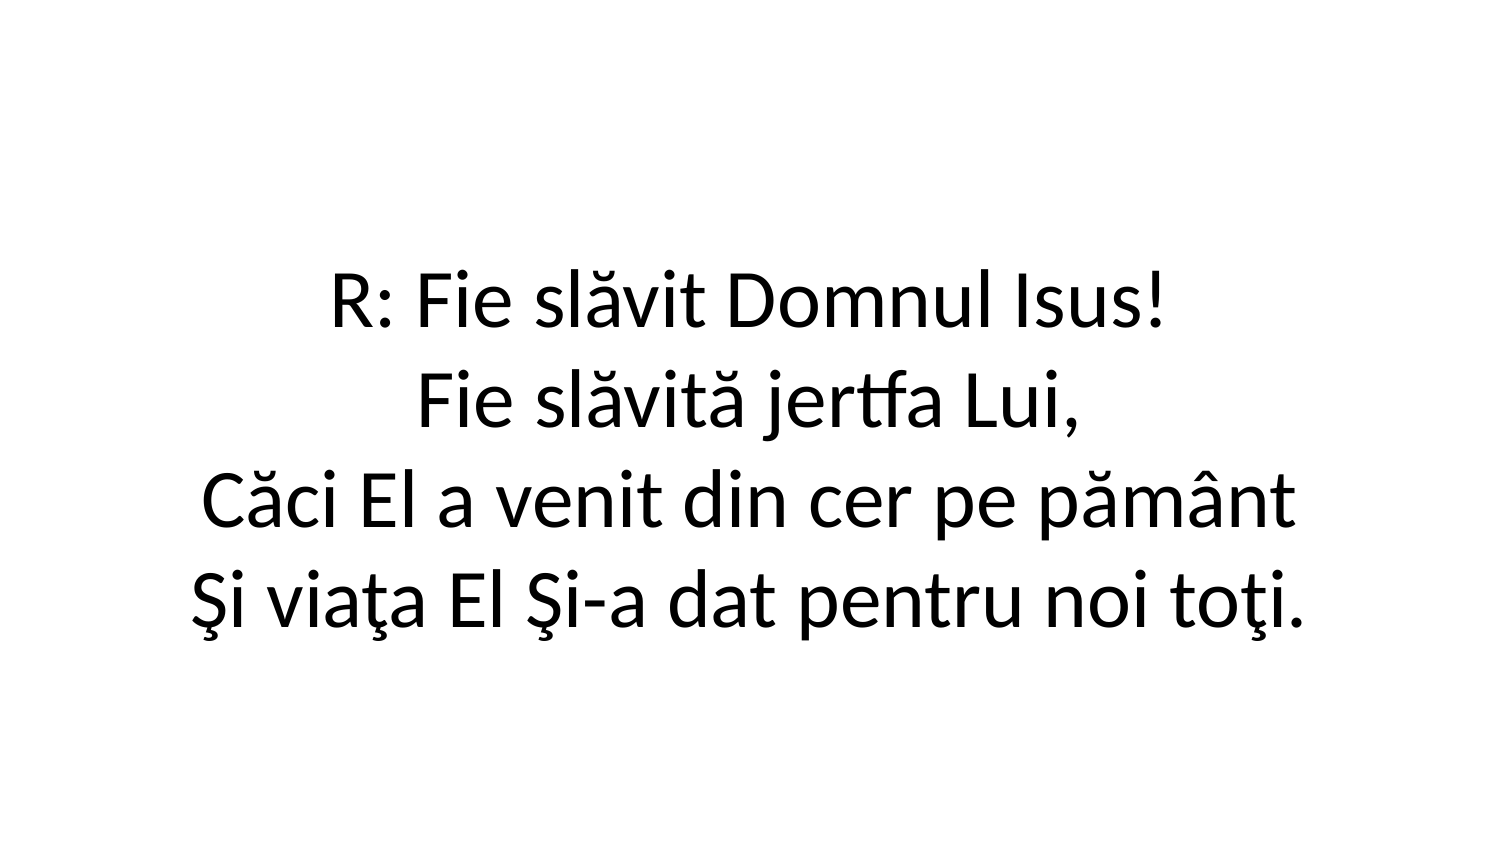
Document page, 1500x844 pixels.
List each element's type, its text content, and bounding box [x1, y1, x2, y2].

text_box R: Fie slăvit Domnul Isus! Fie slăvită jertfa Lui, Căci El a venit din cer pe pământ Şi viaţa El Şi-a dat pentru noi toţi. [175, 192, 1325, 652]
